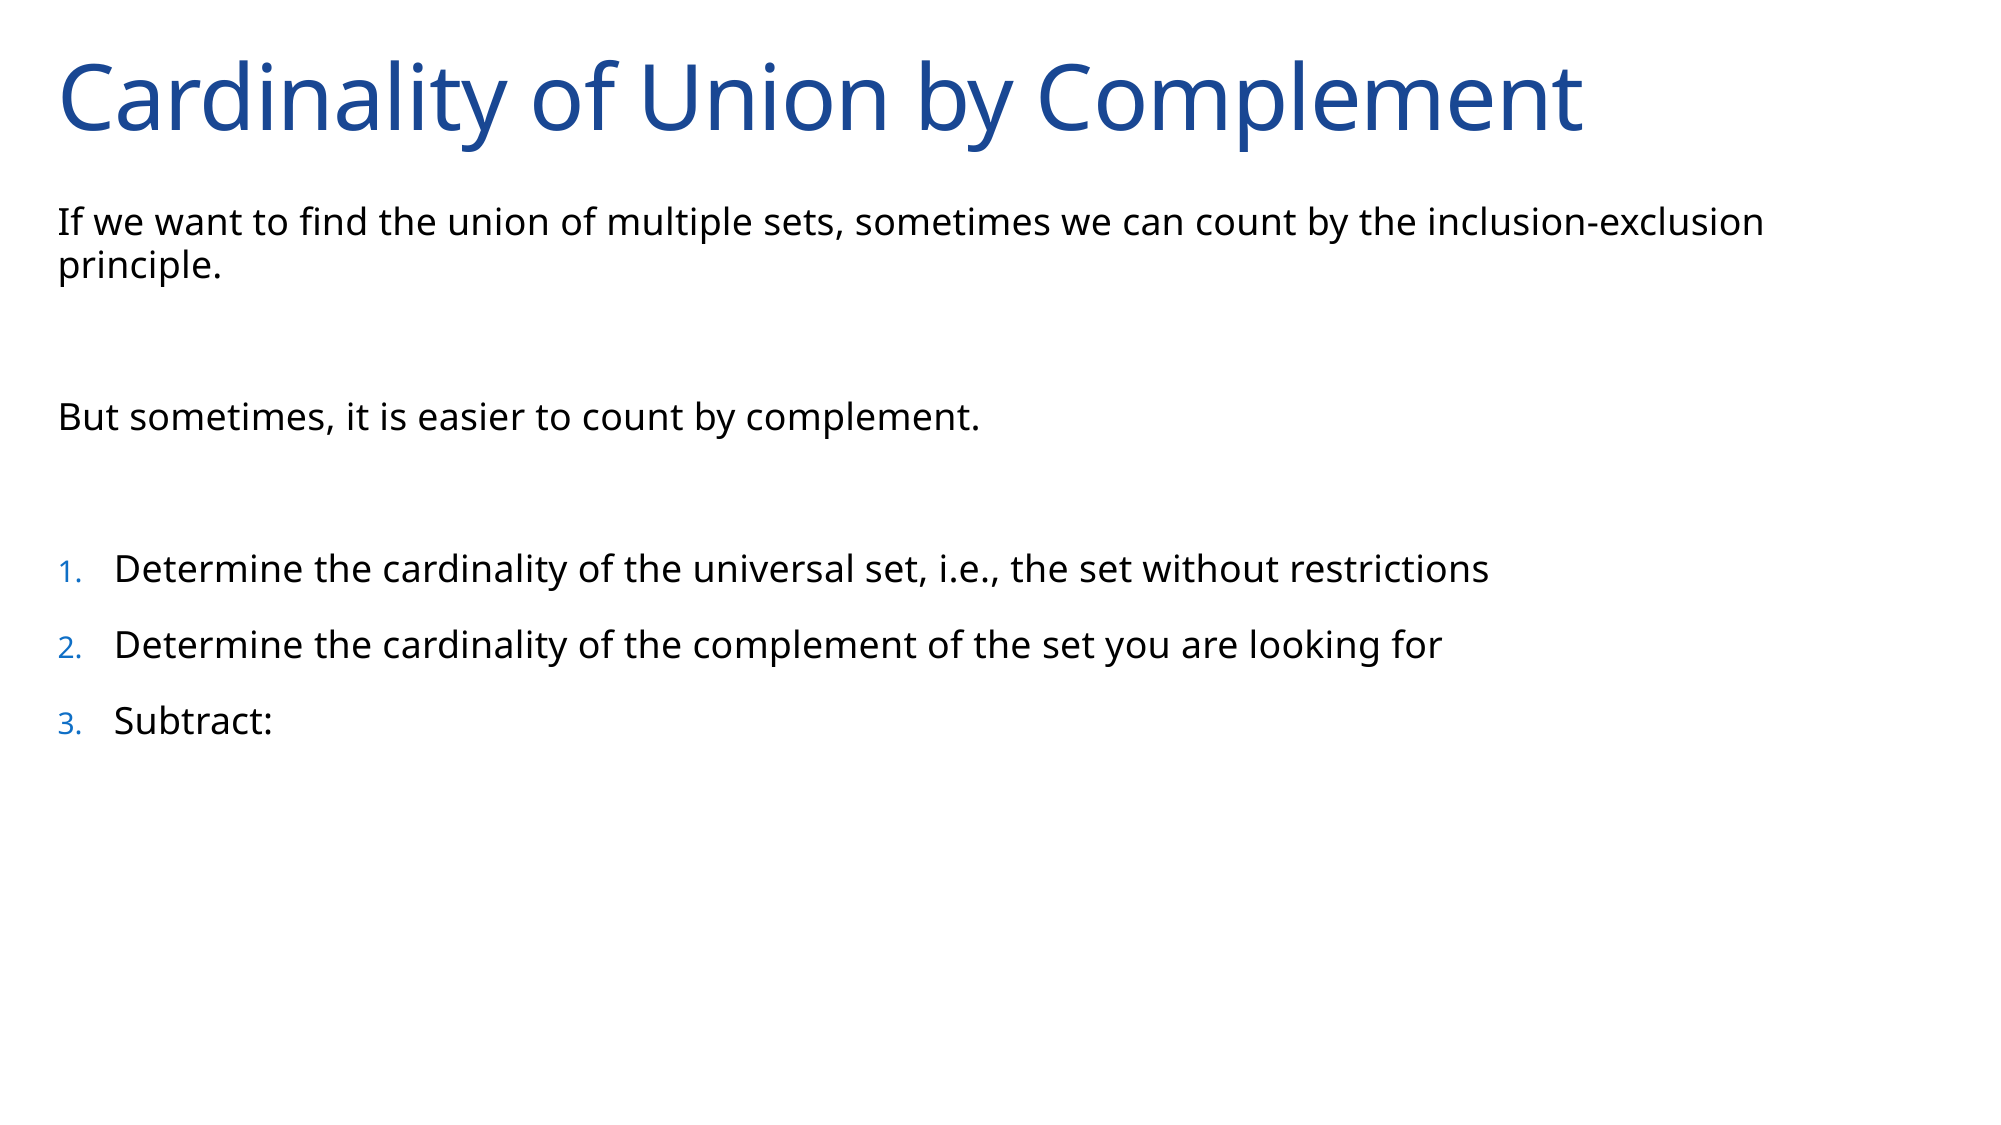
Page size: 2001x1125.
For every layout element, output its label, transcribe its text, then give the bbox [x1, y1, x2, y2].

title Cardinality of Union by Complement [42, 38, 1955, 158]
